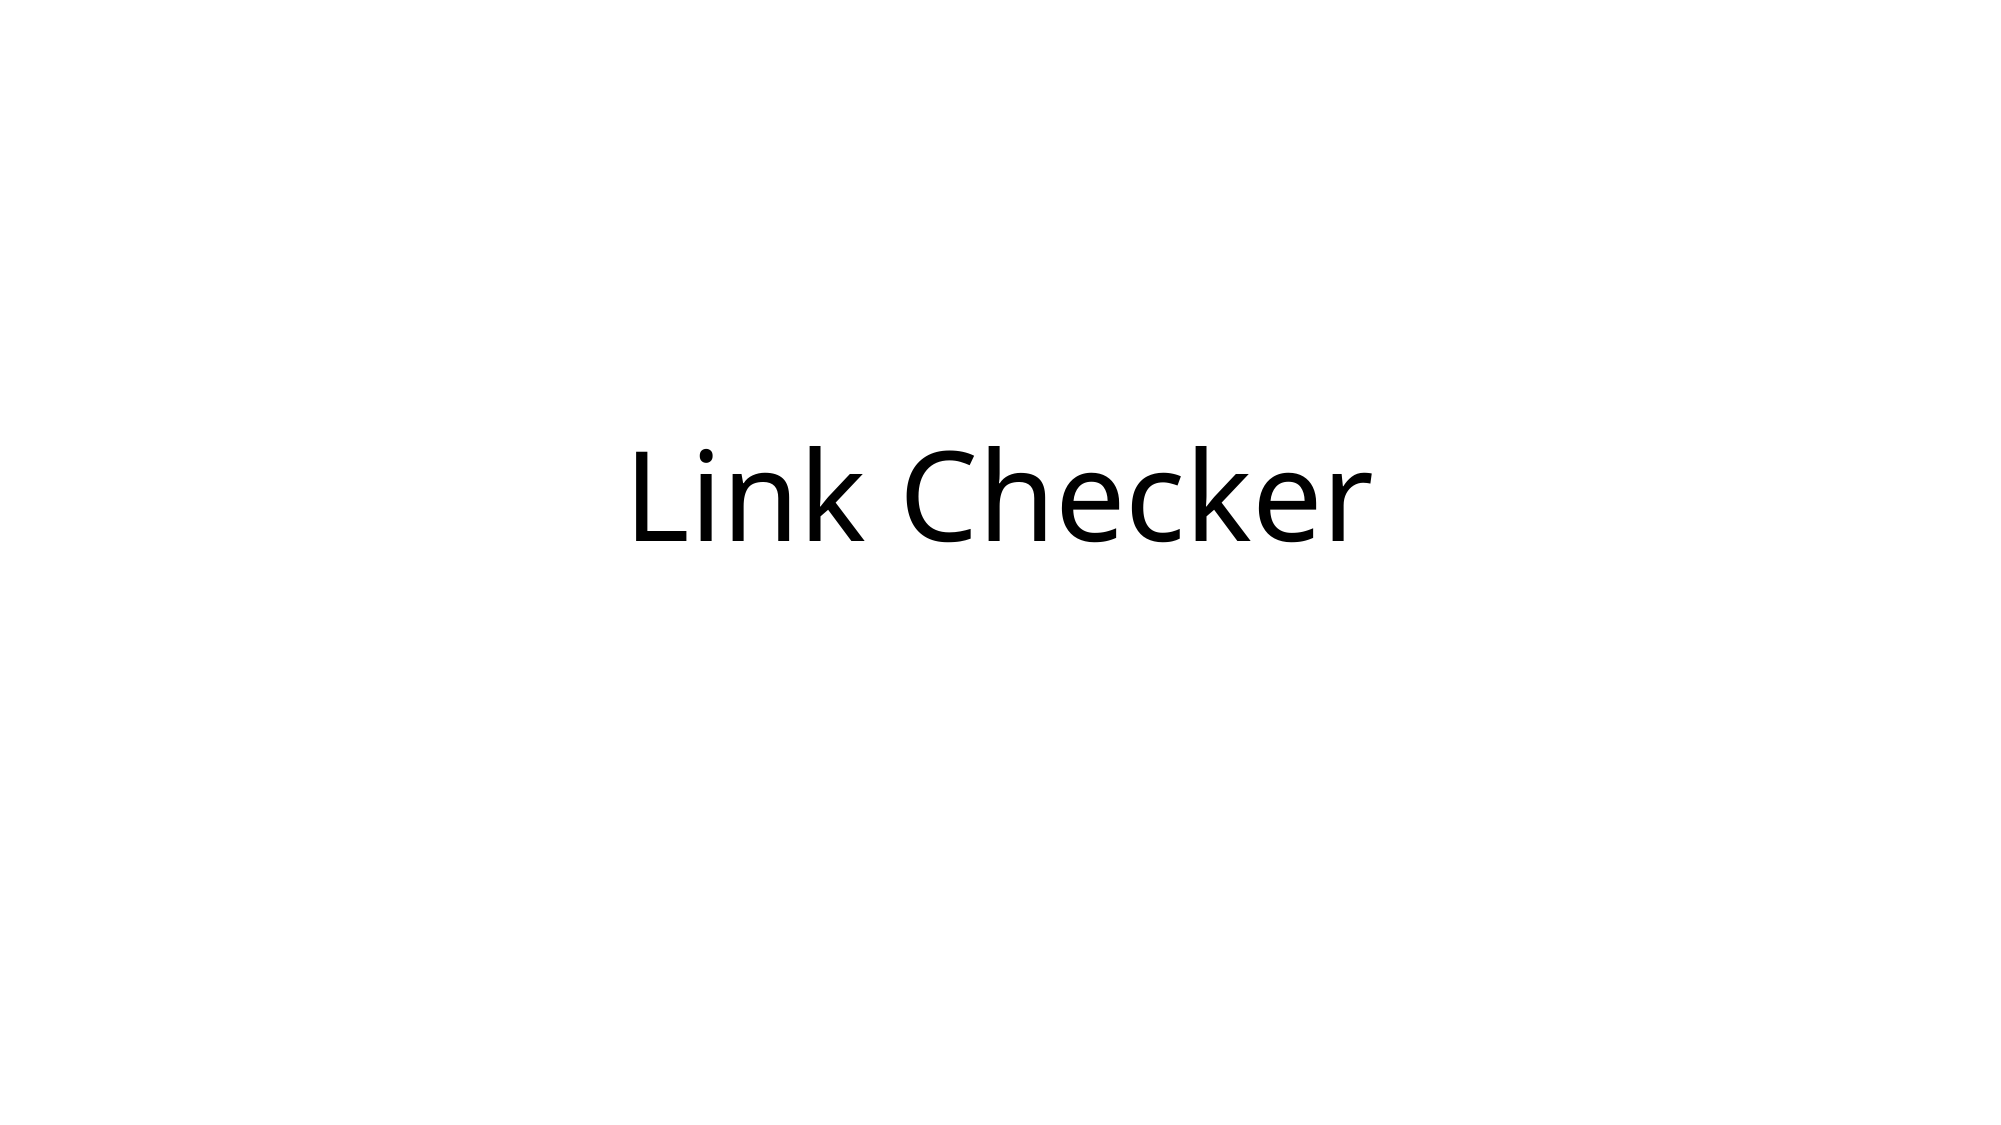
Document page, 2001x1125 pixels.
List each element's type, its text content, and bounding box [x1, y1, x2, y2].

title Link Checker [249, 184, 1750, 576]
